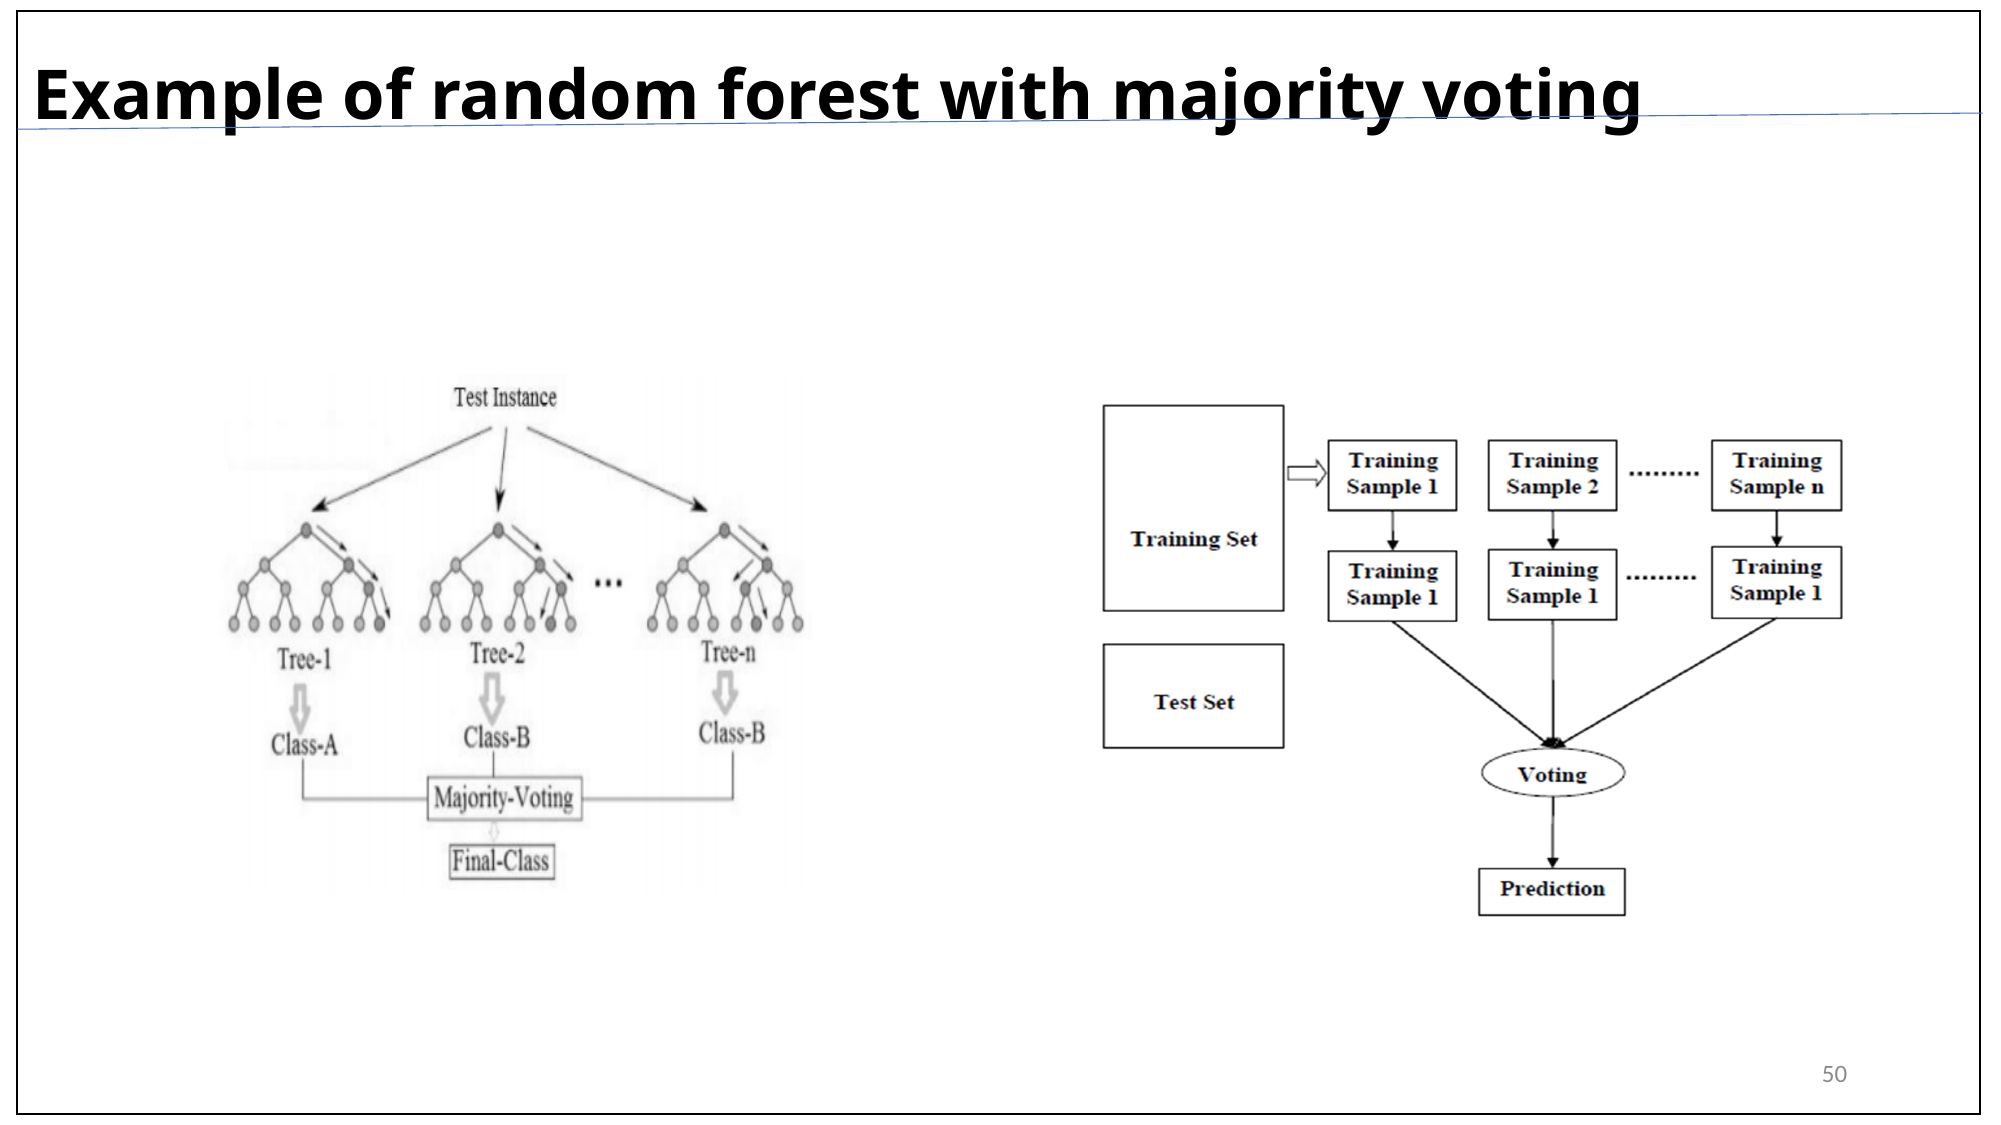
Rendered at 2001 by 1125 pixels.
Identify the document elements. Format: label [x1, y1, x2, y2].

list [137, 371, 928, 920]
picture [1072, 387, 1863, 936]
text_box [16, 10, 1981, 1115]
text_box [17, 112, 1983, 130]
